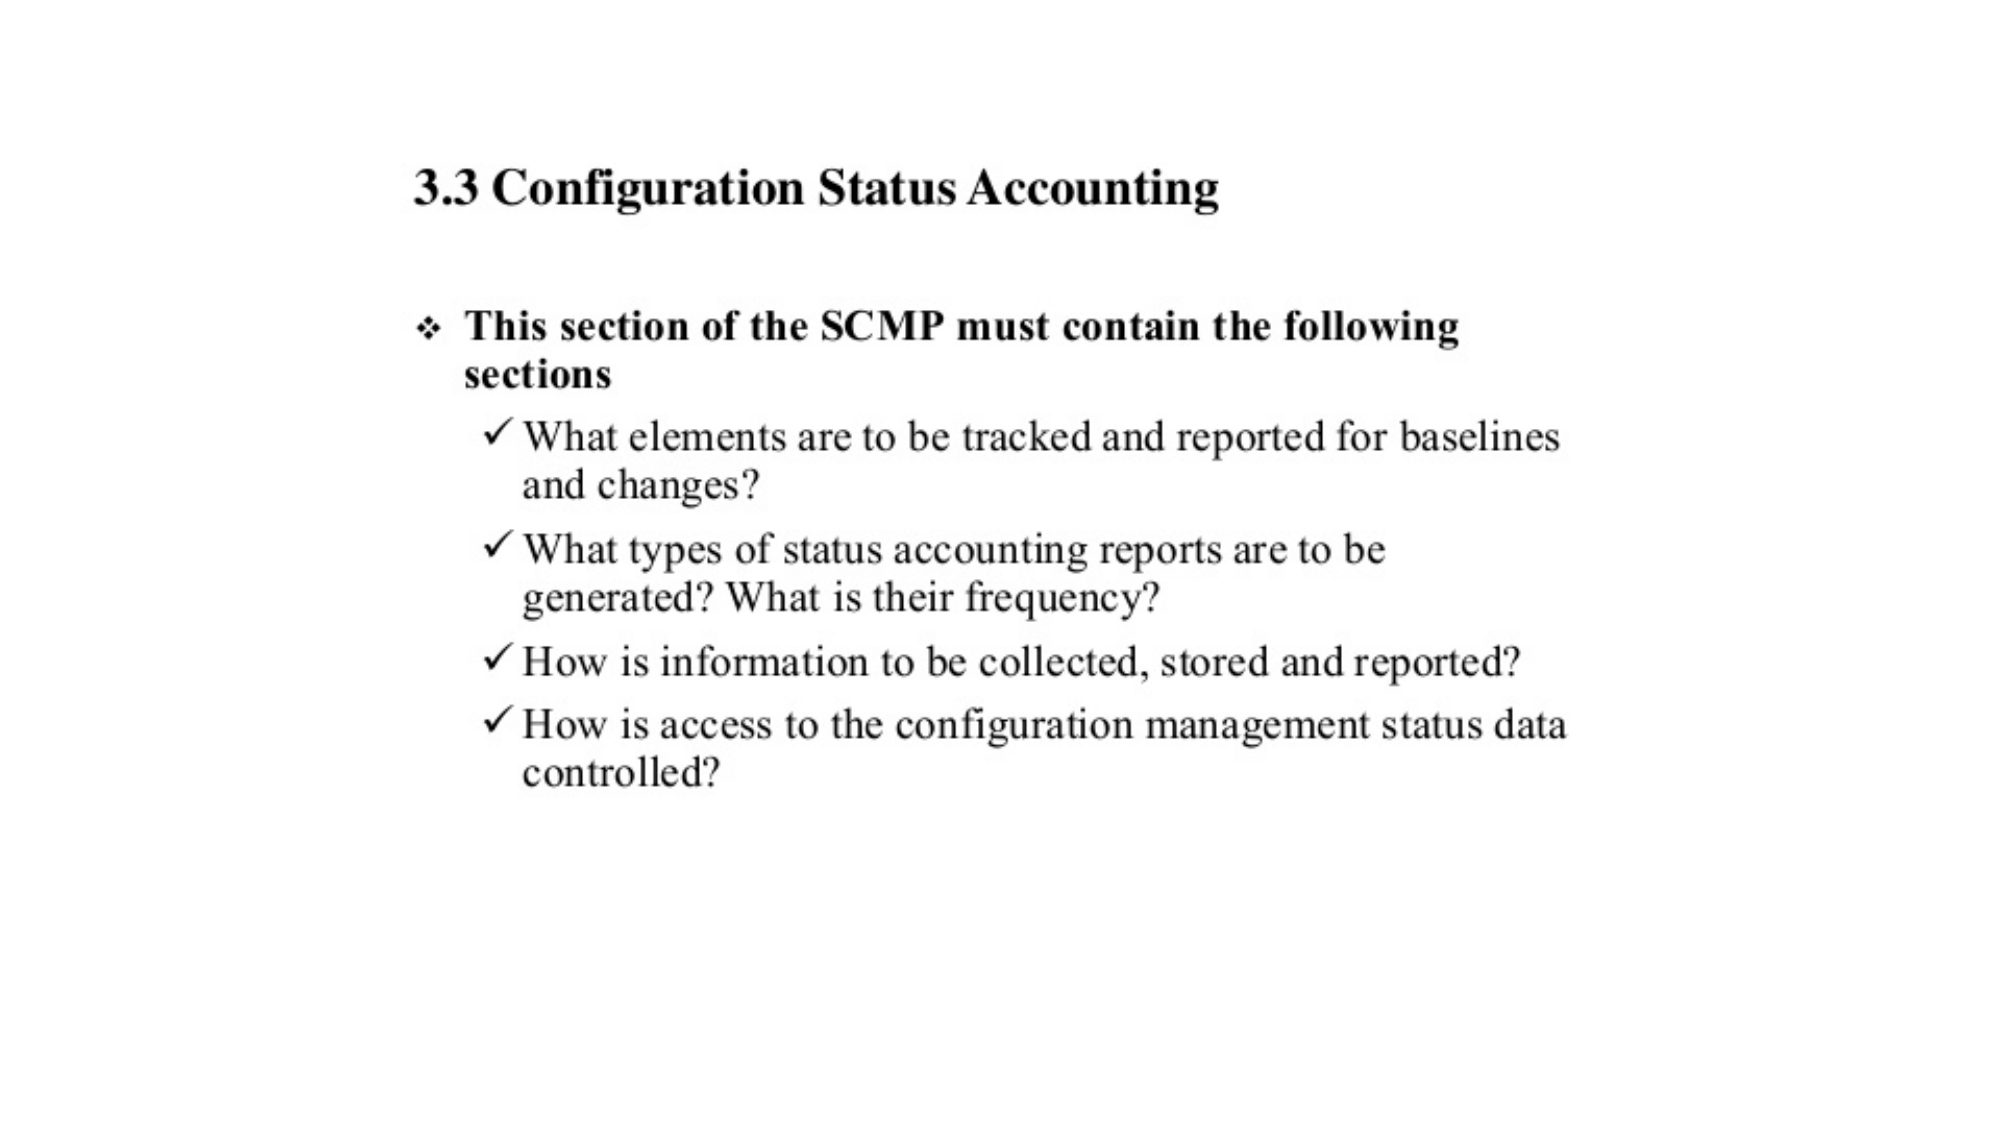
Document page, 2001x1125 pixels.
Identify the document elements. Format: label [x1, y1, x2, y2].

picture [335, 63, 1665, 1062]
